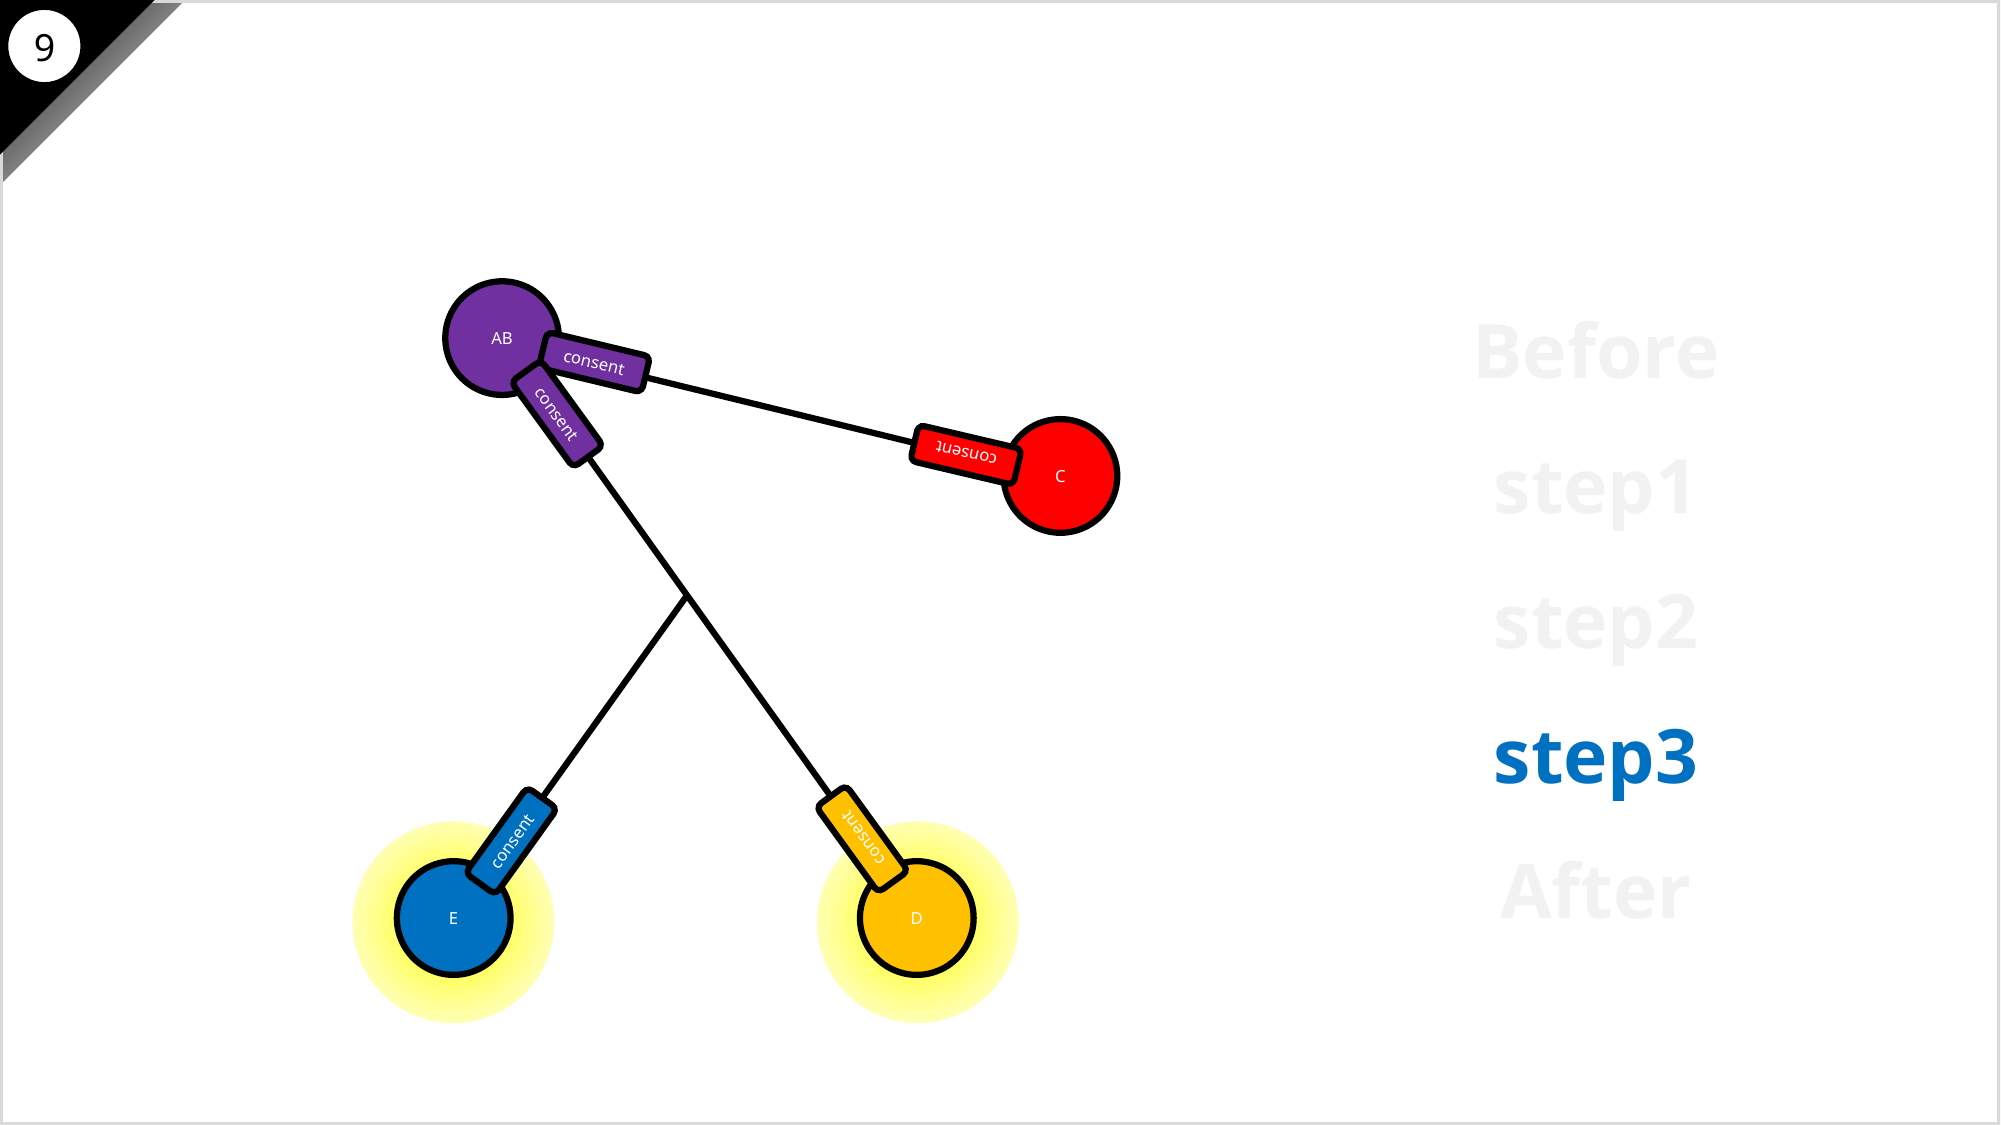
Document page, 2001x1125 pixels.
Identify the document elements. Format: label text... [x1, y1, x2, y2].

text_box consent [983, 479, 1016, 485]
text_box [816, 820, 1020, 1024]
text_box D [858, 860, 975, 976]
text_box [351, 820, 555, 1024]
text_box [531, 378, 918, 918]
text_box 9 [19, 16, 71, 77]
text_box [456, 595, 531, 918]
text_box E [395, 860, 512, 976]
text_box Before step1 step2 step3 After [1457, 250, 1735, 941]
text_box consent [543, 332, 590, 341]
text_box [500, 341, 1061, 479]
text_box C [1003, 418, 1119, 534]
text_box AB [444, 280, 560, 396]
